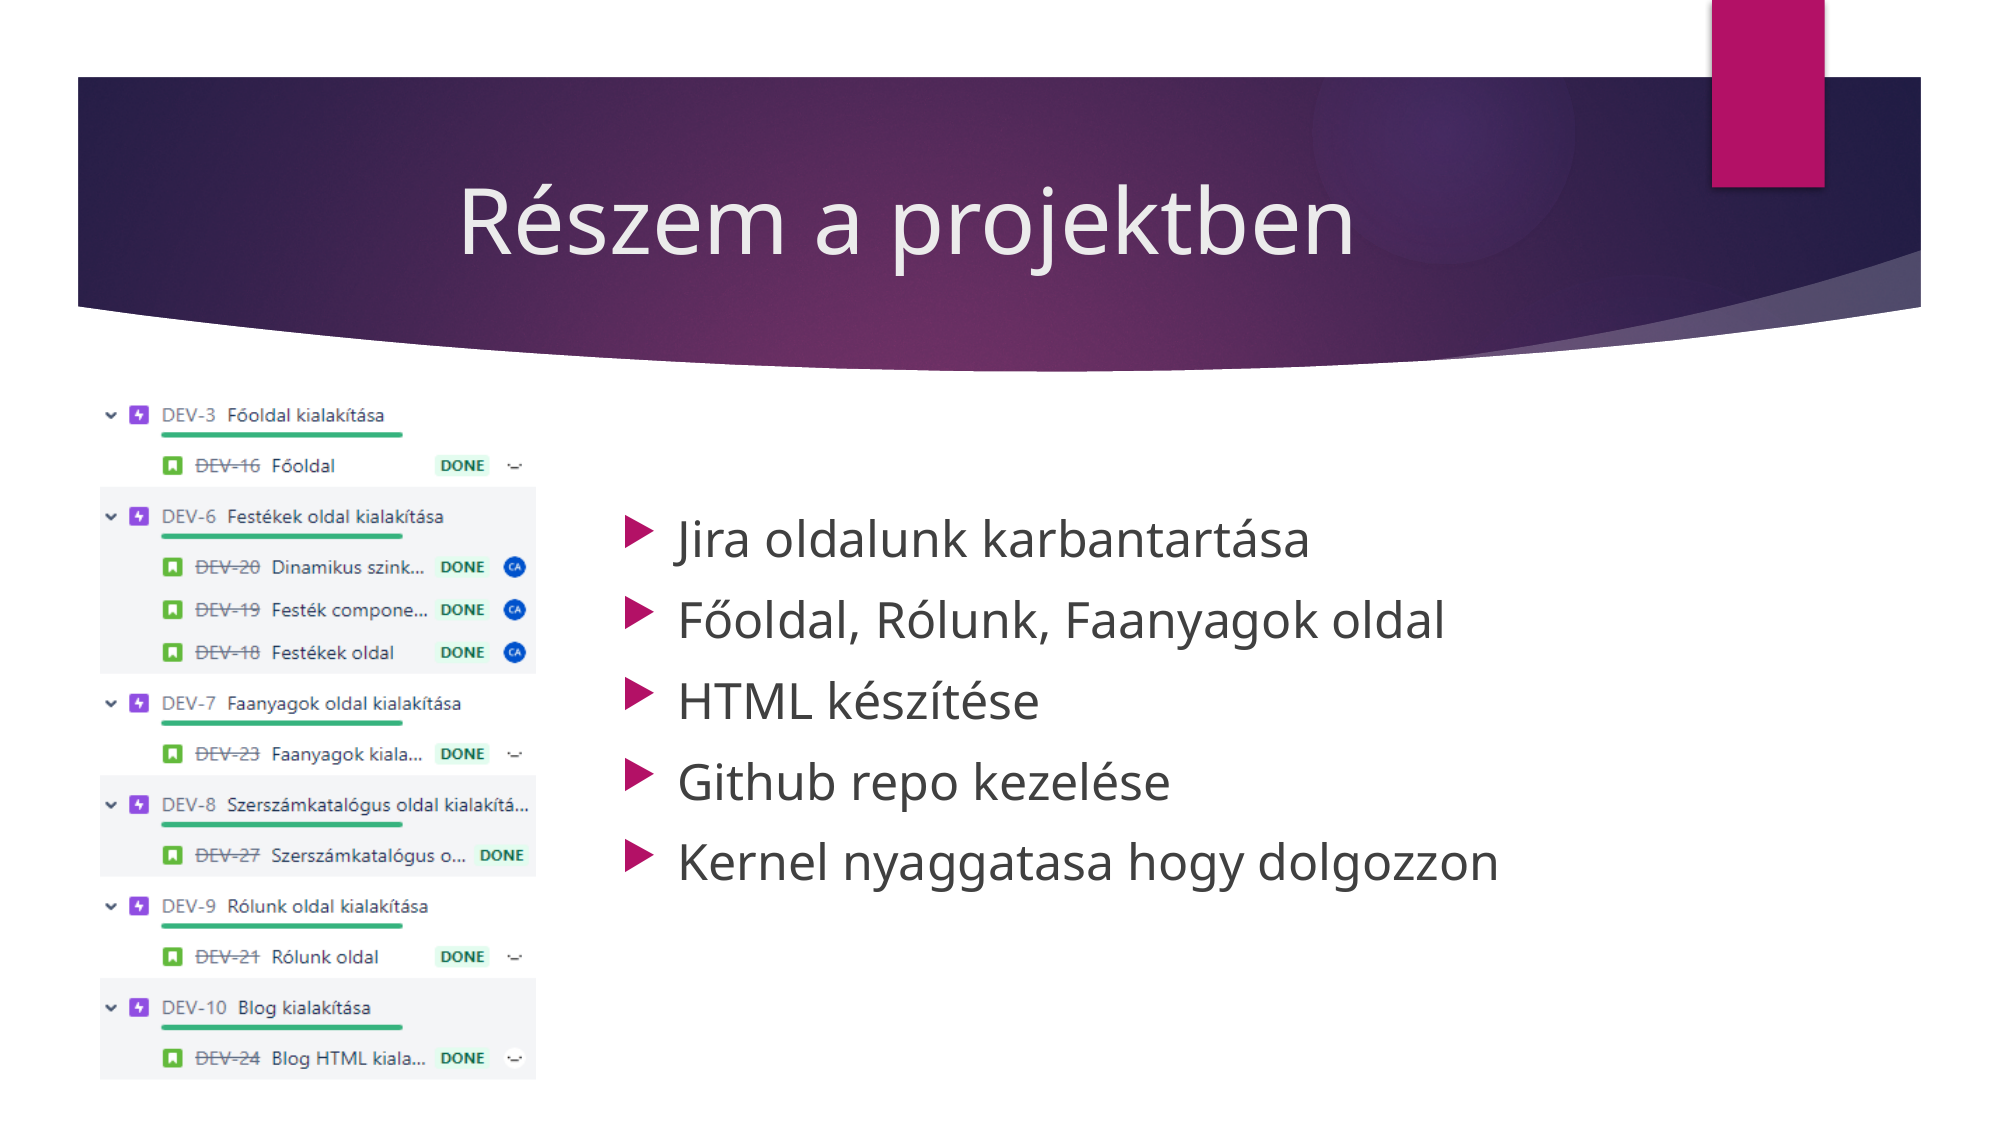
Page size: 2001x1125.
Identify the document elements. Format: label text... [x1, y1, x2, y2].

list Jira oldalunk karbantartása Főoldal, Rólunk, Faanyagok oldal HTML készítése Github repo kezelése Kernel nyaggatasa hogy dolgozzon [606, 499, 2000, 1061]
picture [99, 391, 536, 1093]
title Részem a projektben [189, 159, 1627, 276]
